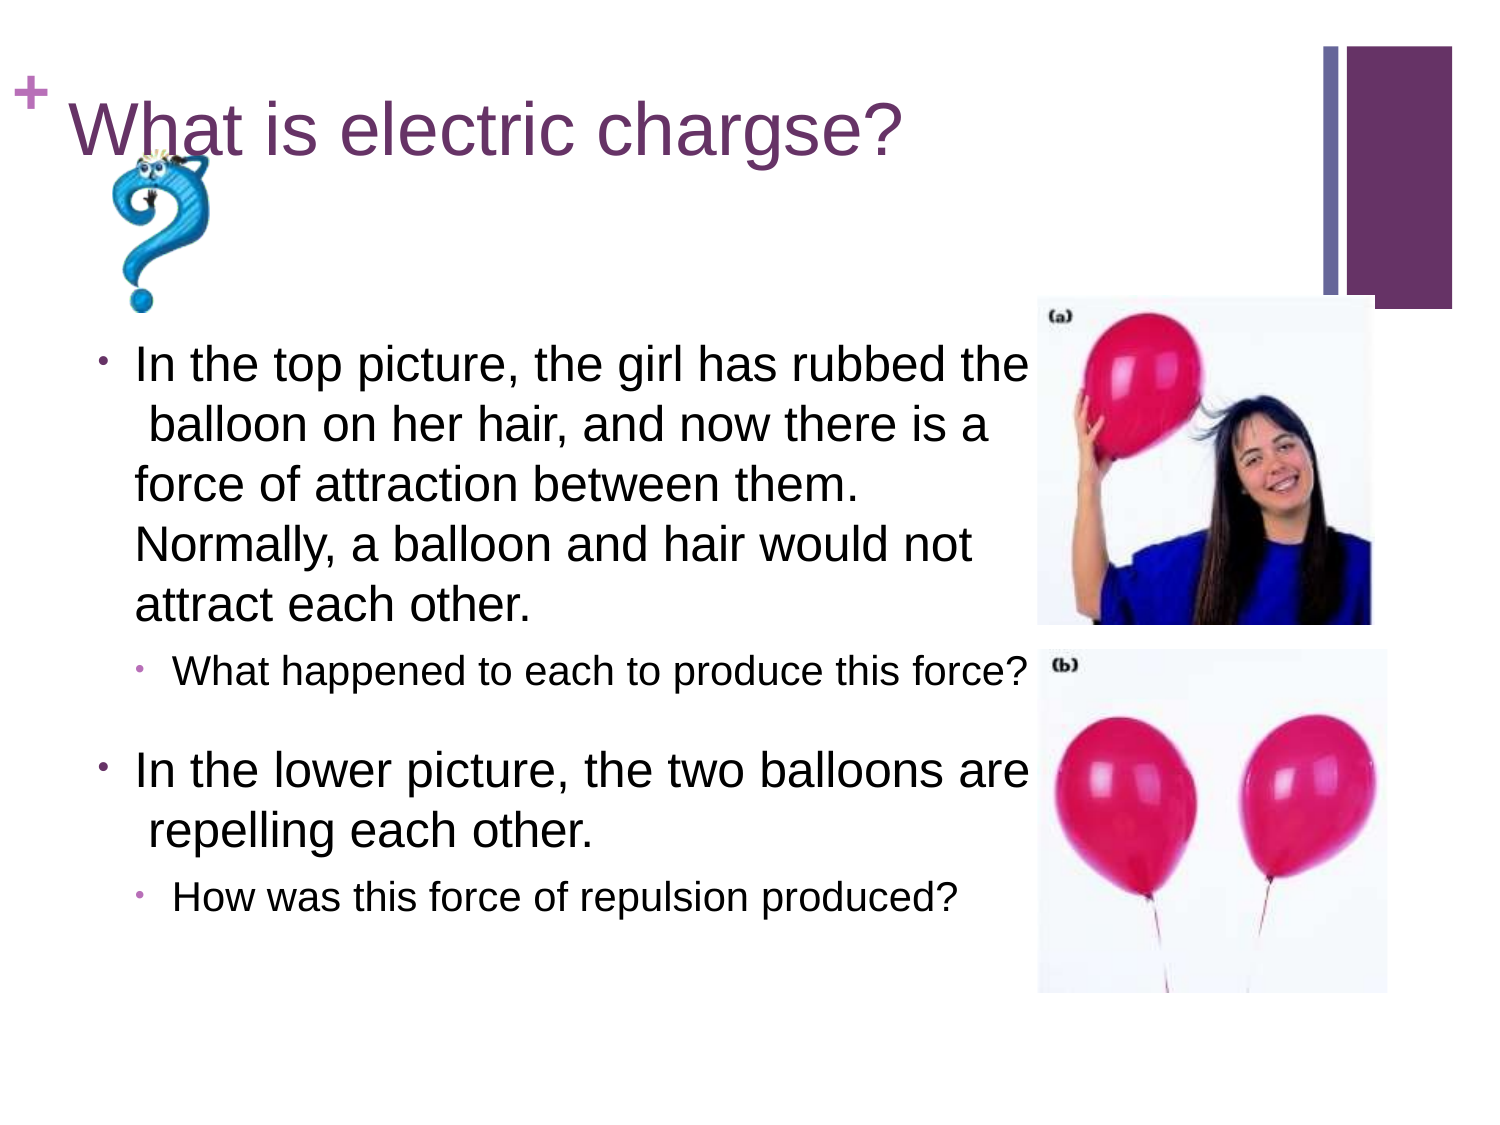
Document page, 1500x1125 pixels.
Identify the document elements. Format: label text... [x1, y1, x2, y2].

text_box In the top picture, the girl has rubbed the balloon on her hair, and now there is a force of attraction between them. Normally, a balloon and hair would not attract each other. What happened to each to produce this force? In the lower picture, the two balloons are repelling each other. How was this force of repulsion produced? [94, 329, 1035, 921]
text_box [1037, 46, 1376, 626]
text_box [1037, 649, 1388, 993]
title + What is electric chargse? [6, 40, 976, 231]
text_box [112, 231, 210, 313]
